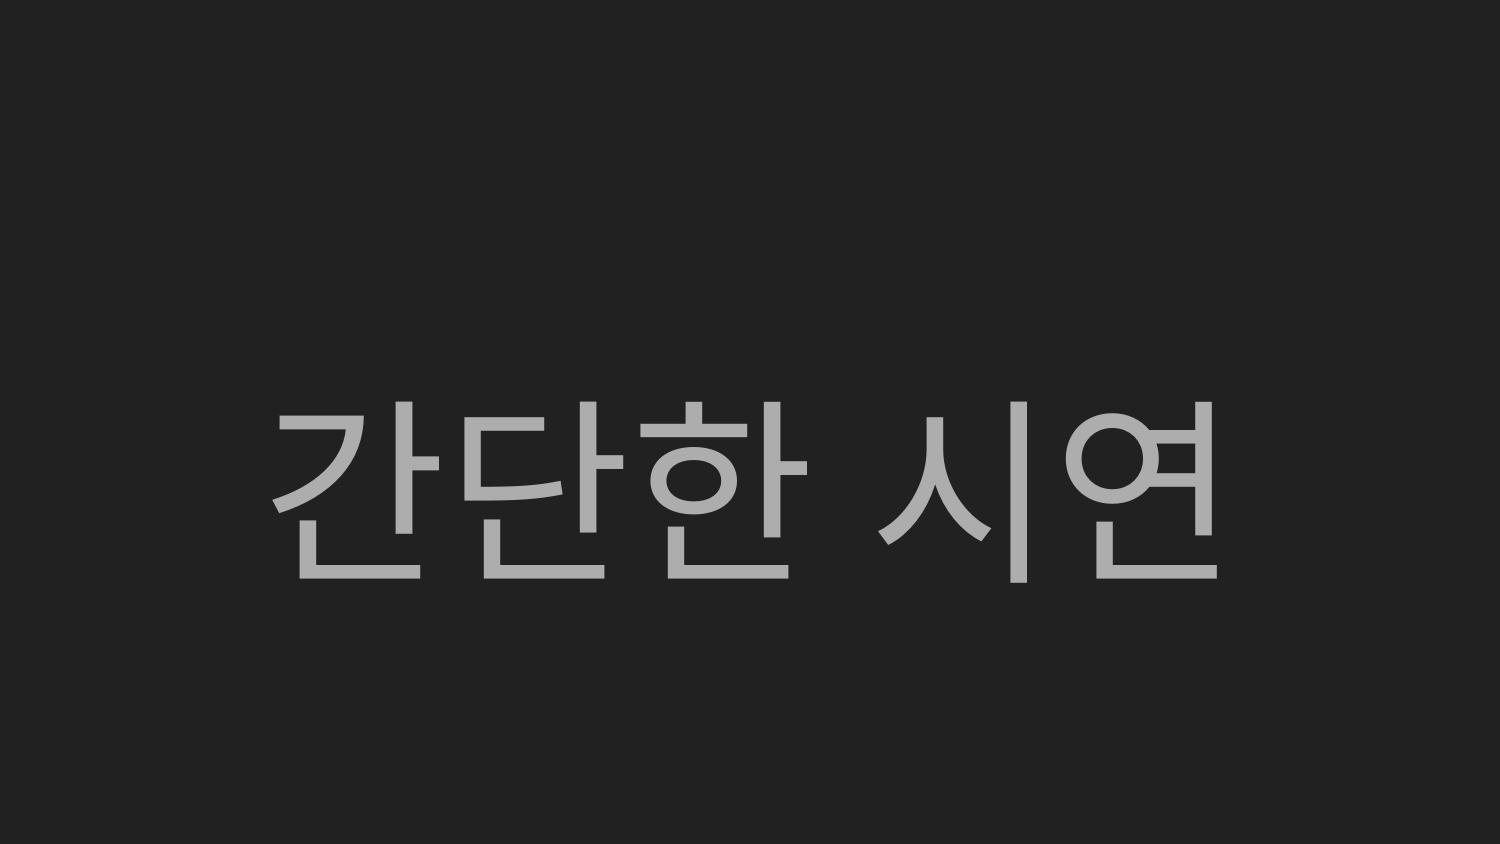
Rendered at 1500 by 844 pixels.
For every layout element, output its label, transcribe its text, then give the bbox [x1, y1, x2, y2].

list 간단한 시연 [51, 189, 1449, 750]
